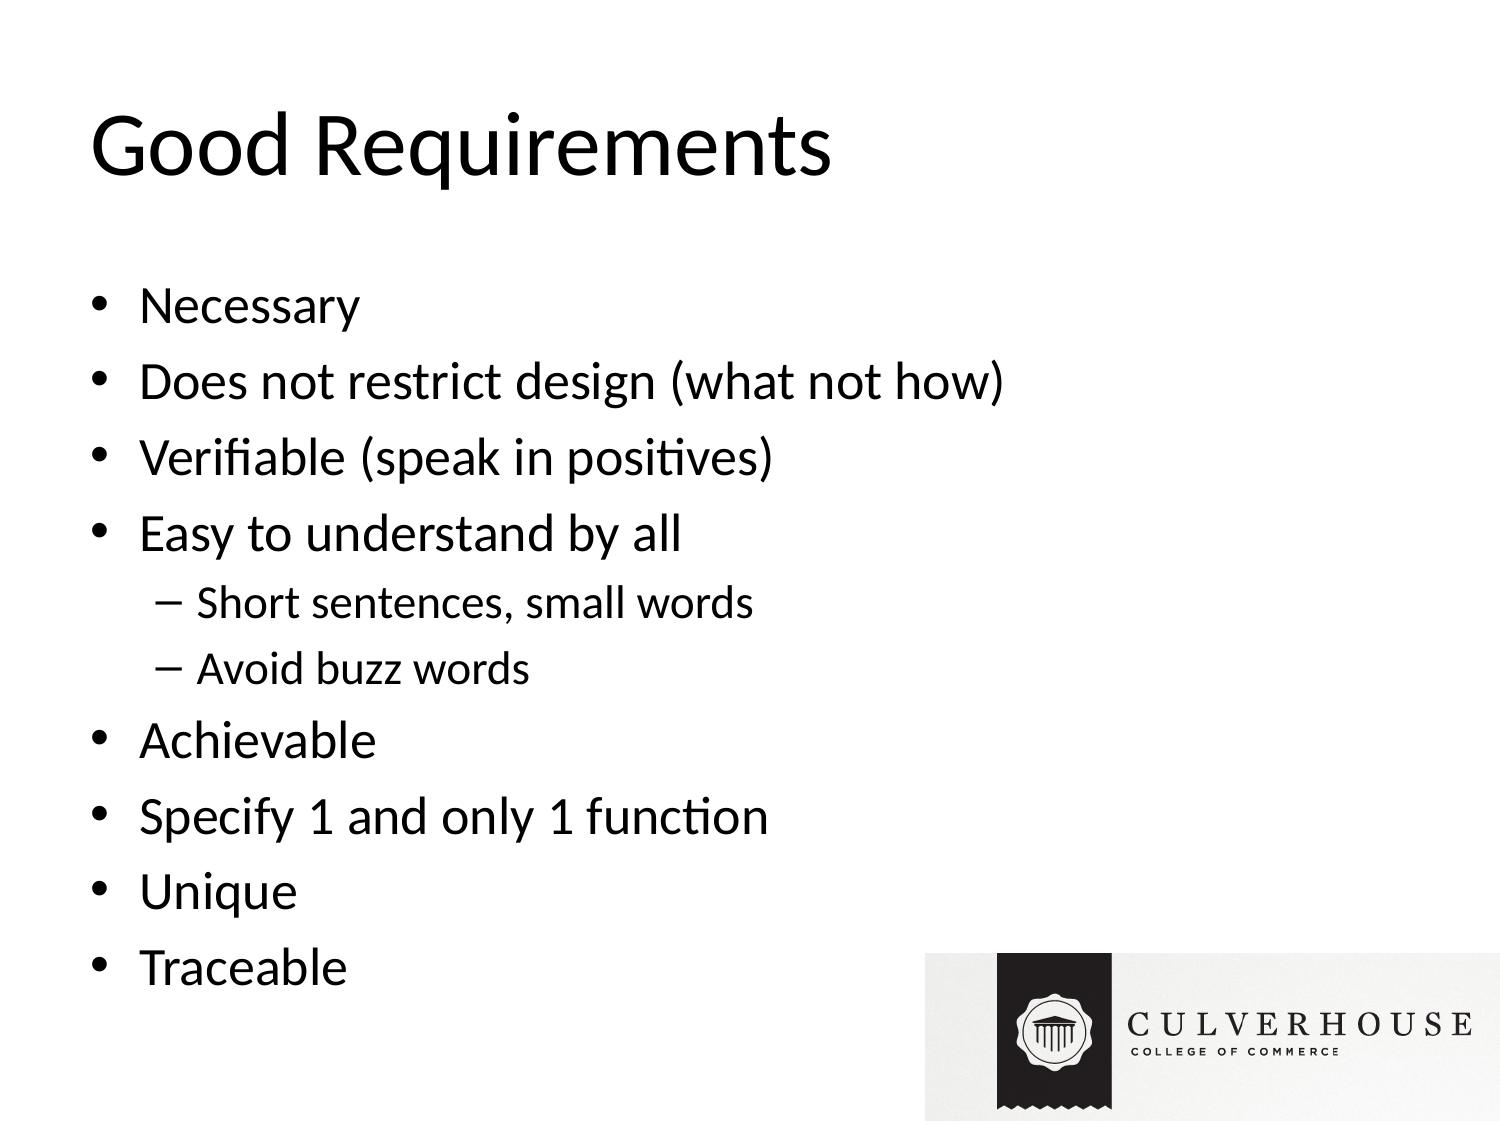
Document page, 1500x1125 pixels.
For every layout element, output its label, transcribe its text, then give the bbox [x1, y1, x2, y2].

title Good Requirements [75, 45, 1425, 233]
picture [924, 953, 1500, 1122]
list Necessary Does not restrict design (what not how) Verifiable (speak in positives) Easy to understand by all Short sentences, small words Avoid buzz words Achievable Specify 1 and only 1 function Unique Traceable [75, 262, 1425, 1005]
